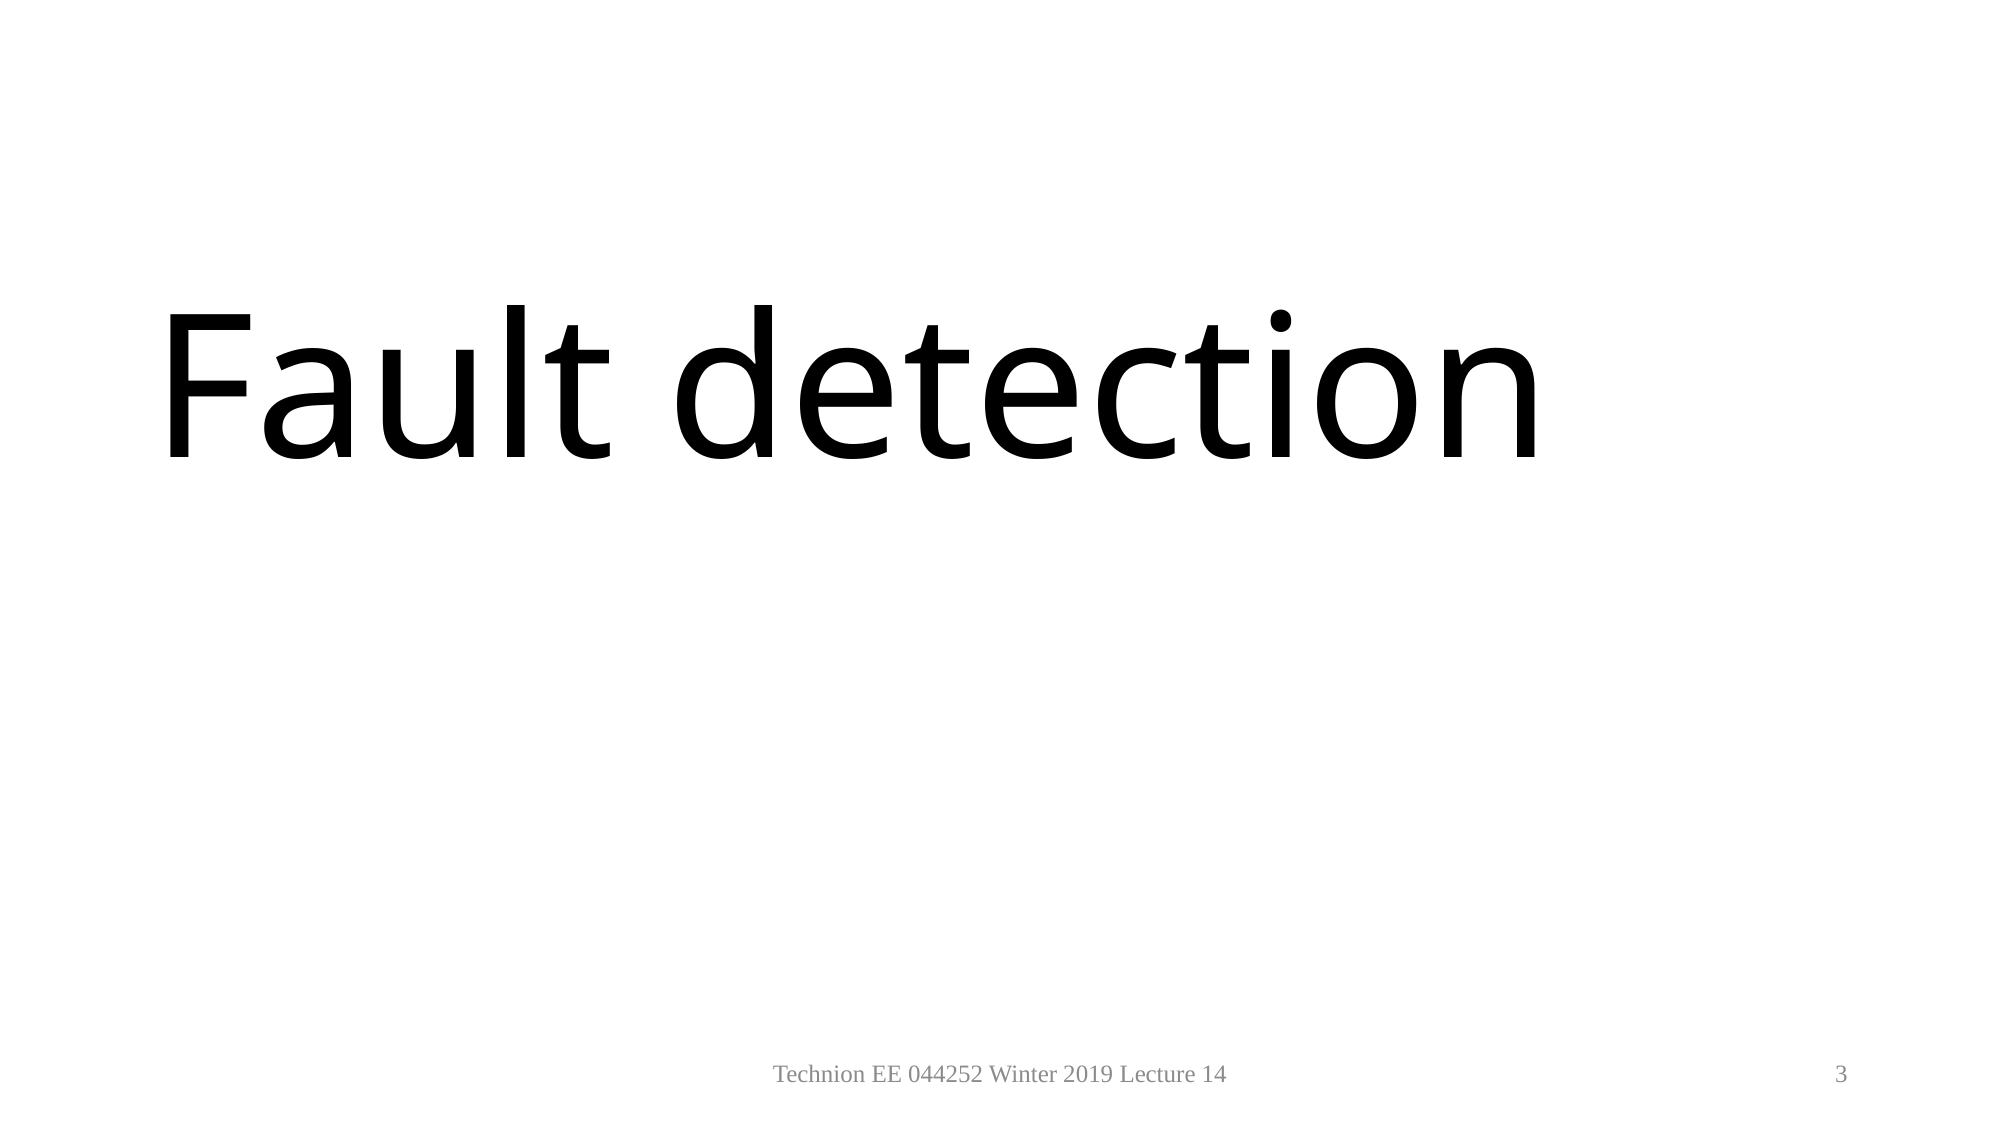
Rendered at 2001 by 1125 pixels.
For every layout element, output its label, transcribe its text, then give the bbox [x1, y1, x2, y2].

footer Technion EE 044252 Winter 2019 Lecture 14 [662, 1042, 1338, 1103]
slide_number 3 [1412, 1042, 1863, 1103]
title Fault detection [136, 280, 1862, 749]
